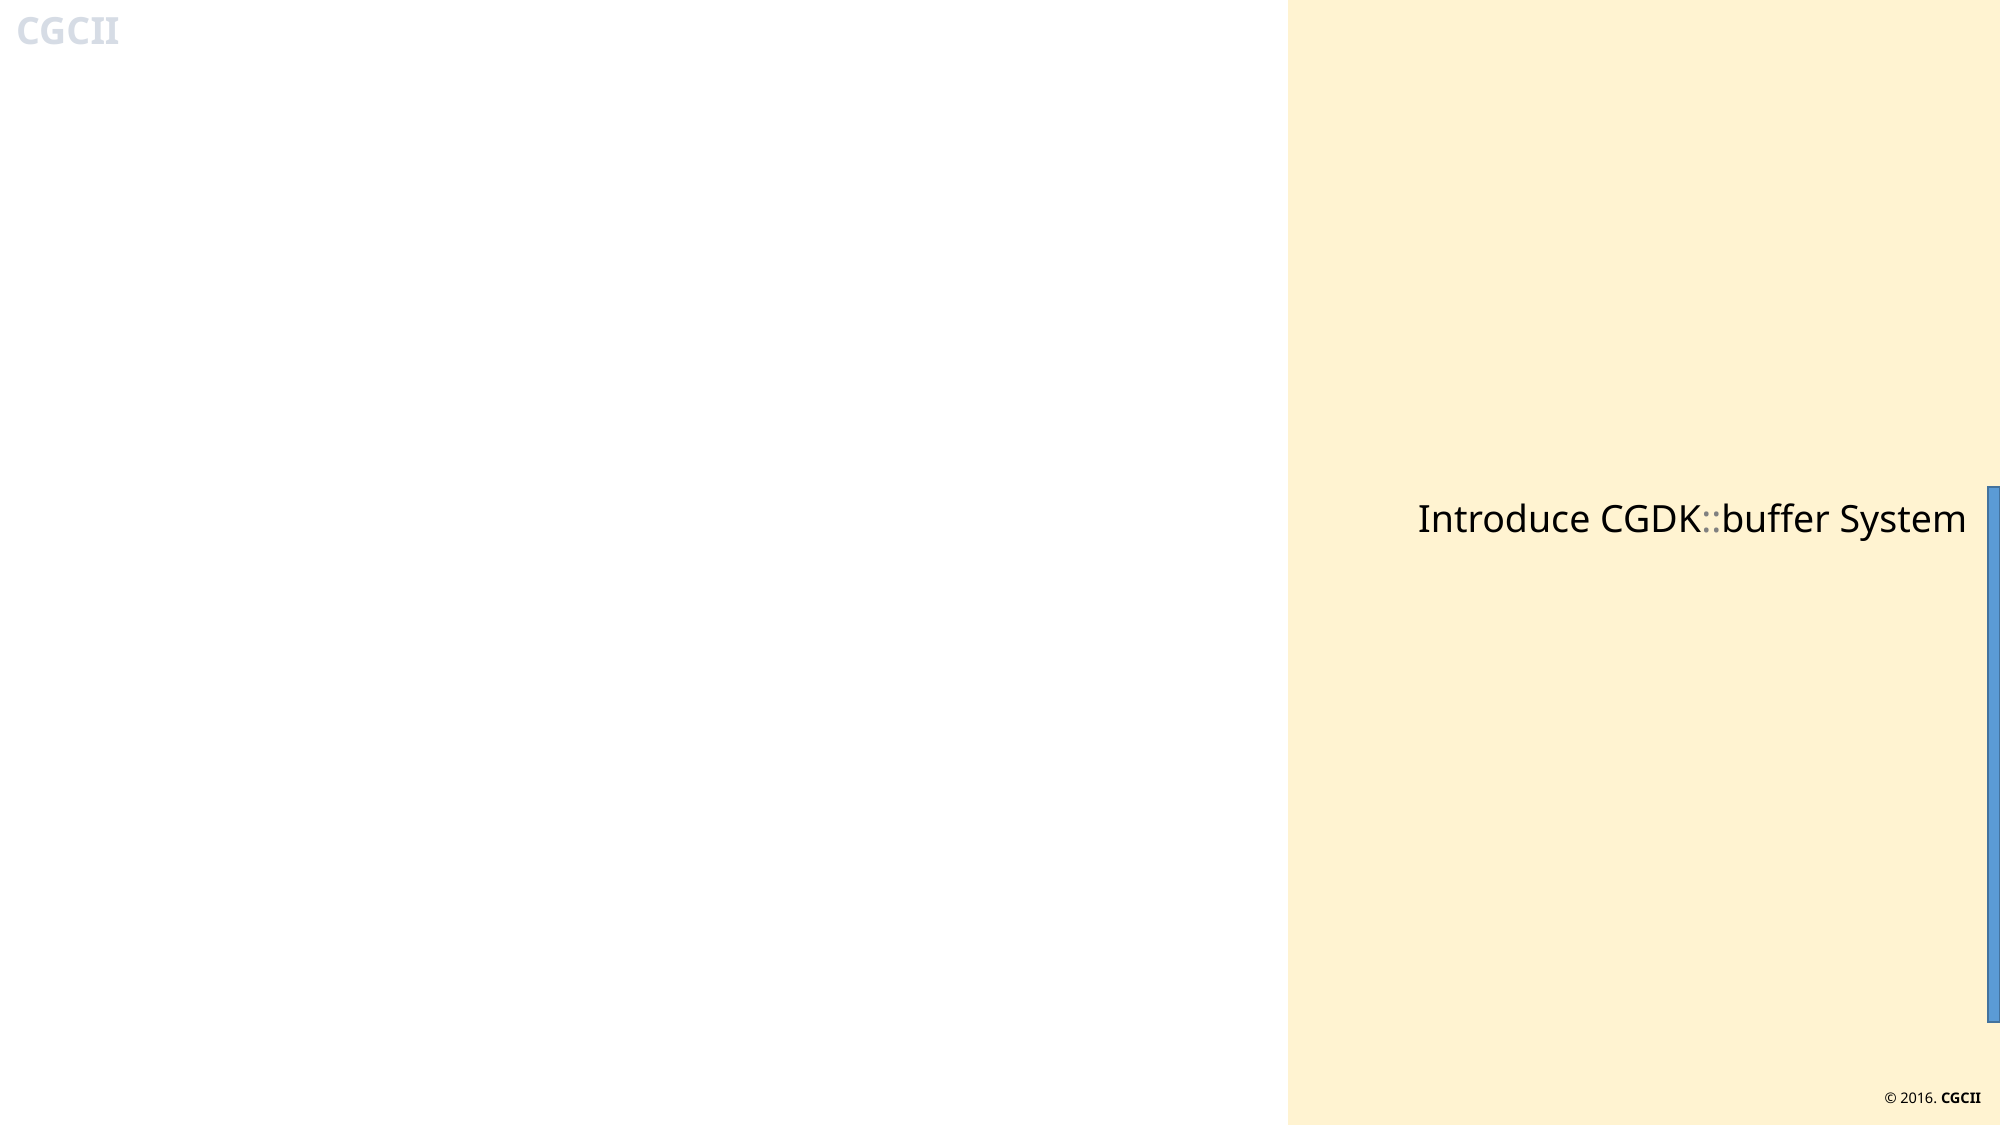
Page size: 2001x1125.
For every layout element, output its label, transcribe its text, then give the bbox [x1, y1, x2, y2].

text_box Introduce CGDK::buffer System [1403, 487, 1983, 548]
text_box CGCII [1, 0, 135, 60]
text_box © 2016. CGCII [1598, 1084, 1997, 1124]
text_box [1987, 486, 2000, 1023]
text_box [1287, 0, 2000, 1125]
